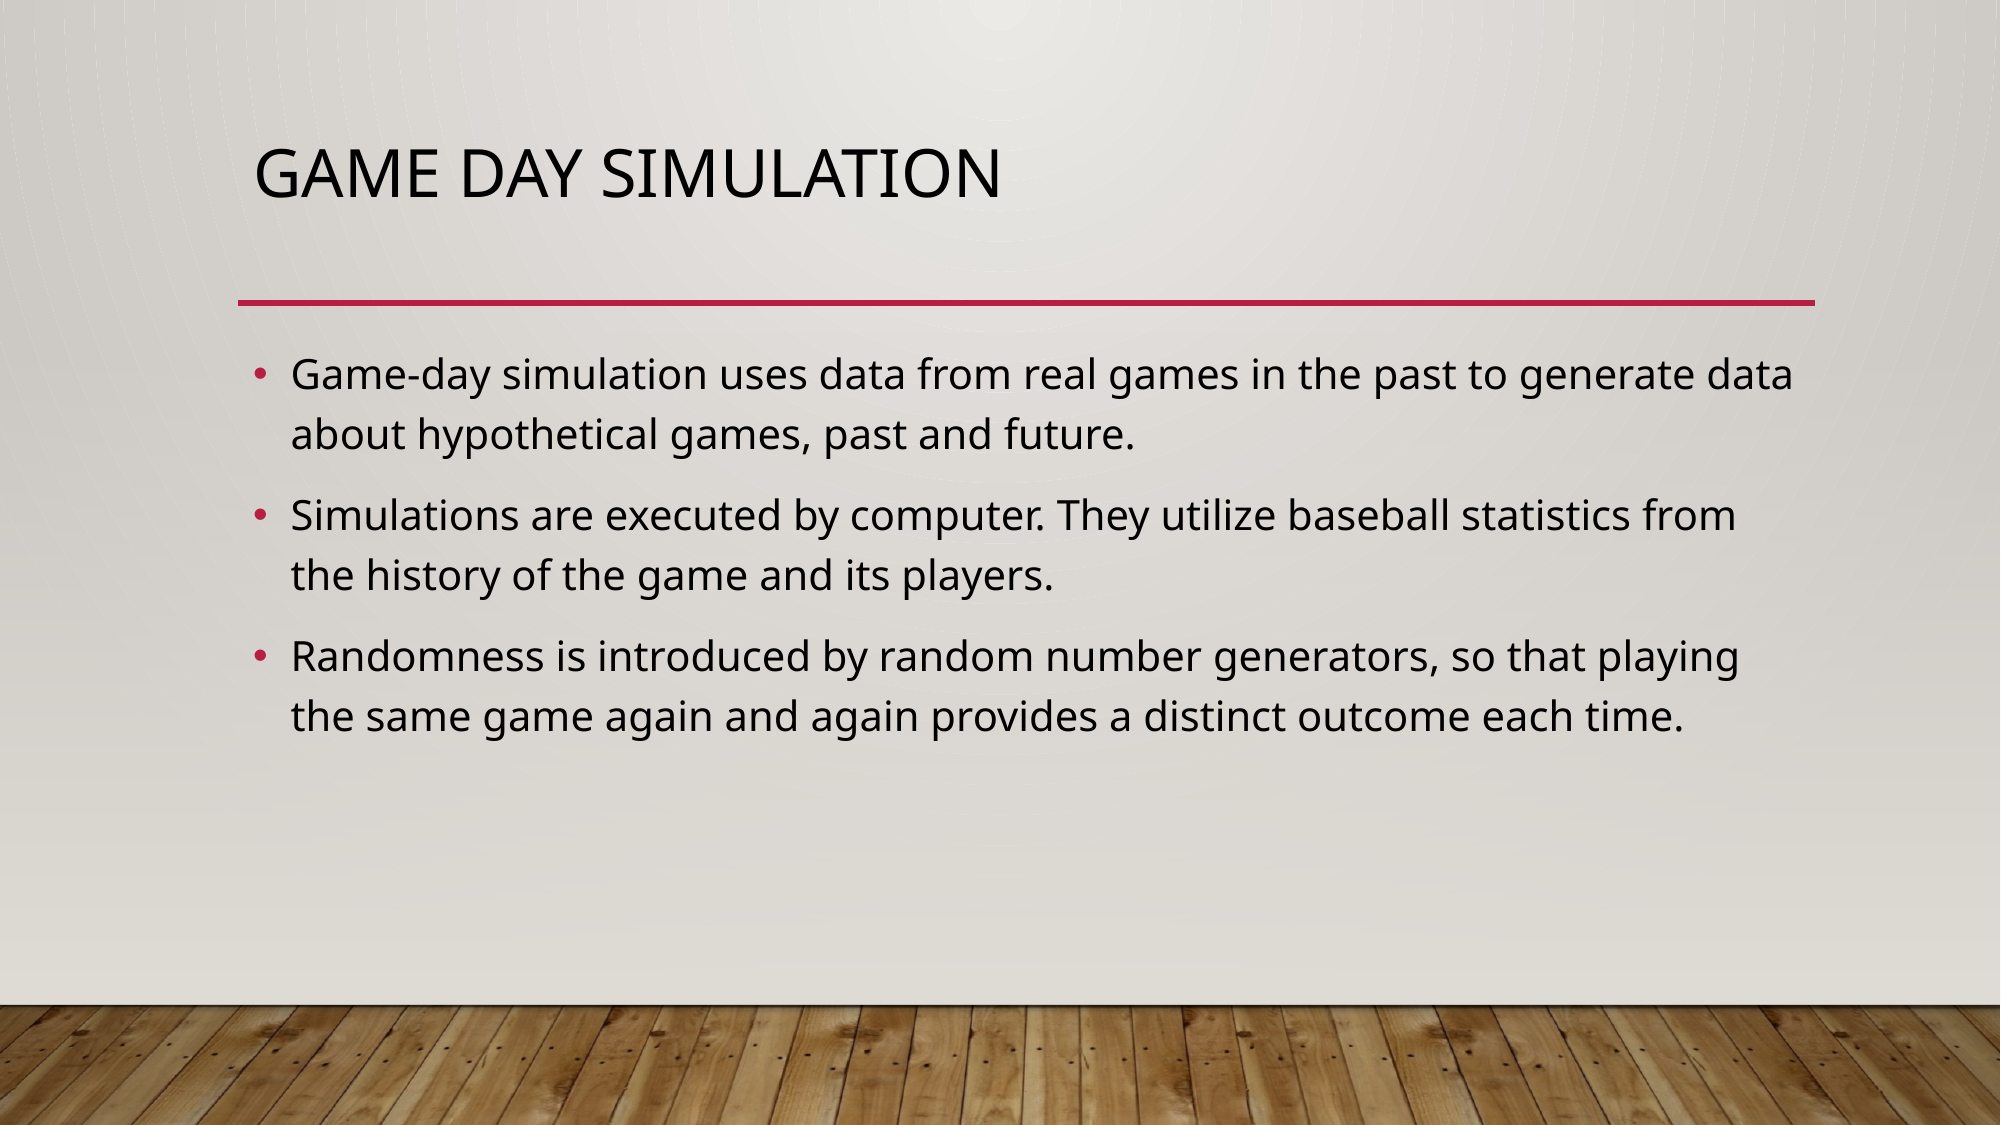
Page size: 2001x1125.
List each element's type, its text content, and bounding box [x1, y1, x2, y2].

picture [0, 1005, 2000, 1125]
list Game-day simulation uses data from real games in the past to generate data about hypothetical games, past and future. Simulations are executed by computer. They utilize baseball statistics from the history of the game and its players. Randomness is introduced by random number generators, so that playing the same game again and again provides a distinct outcome each time. [238, 330, 1814, 897]
title Game Day Simulation [238, 131, 1814, 305]
